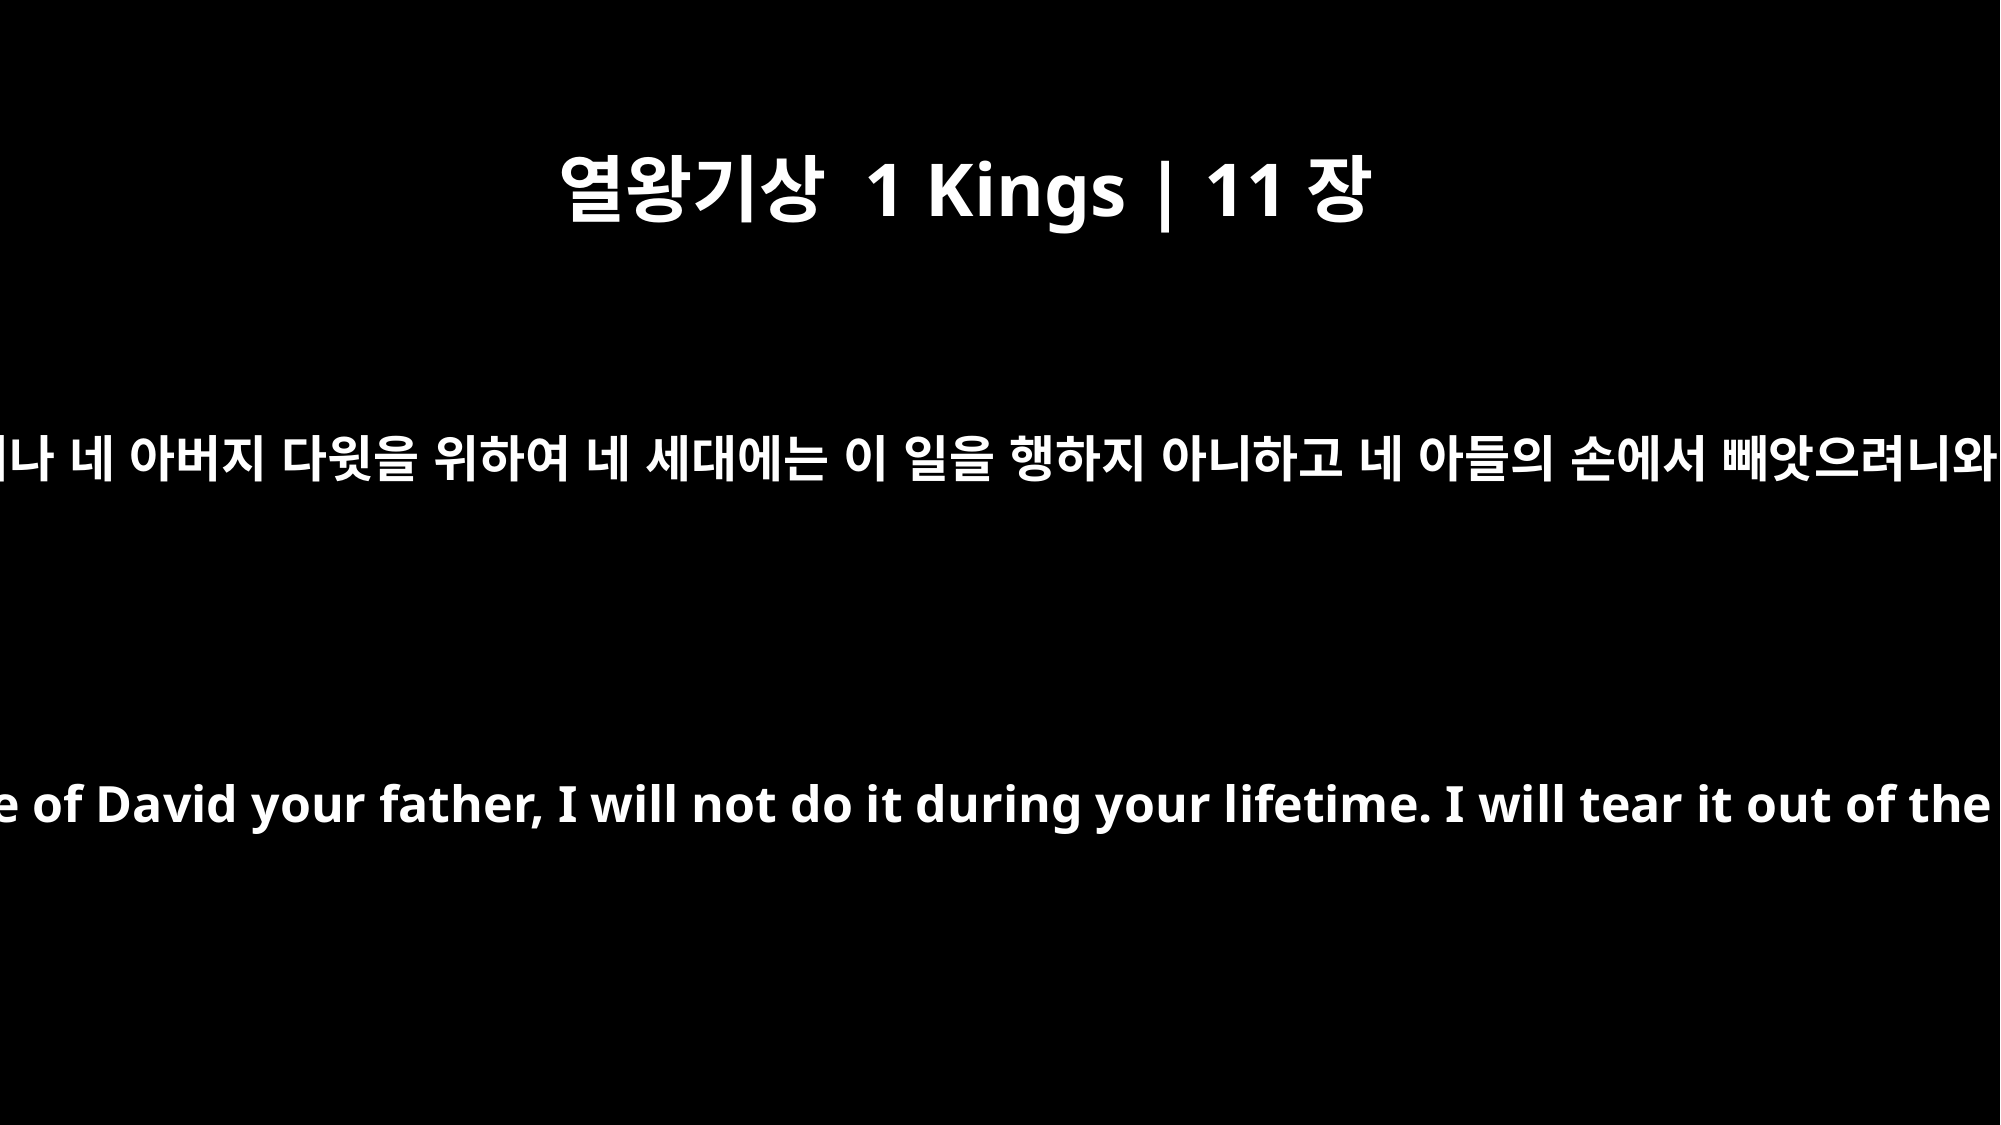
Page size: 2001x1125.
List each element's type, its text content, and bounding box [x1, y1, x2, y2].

text_box Nevertheless, for the sake of David your father, I will not do it during your lifetime. I will tear it out of the hand of your son. [0, 764, 2000, 840]
text_box 열왕기상 1 Kings | 11장 [543, 136, 1389, 239]
text_box 12 그러나 네 아버지 다윗을 위하여 네 세대에는 이 일을 행하지 아니하고 네 아들의 손에서 빼앗으려니와 [0, 359, 2000, 495]
